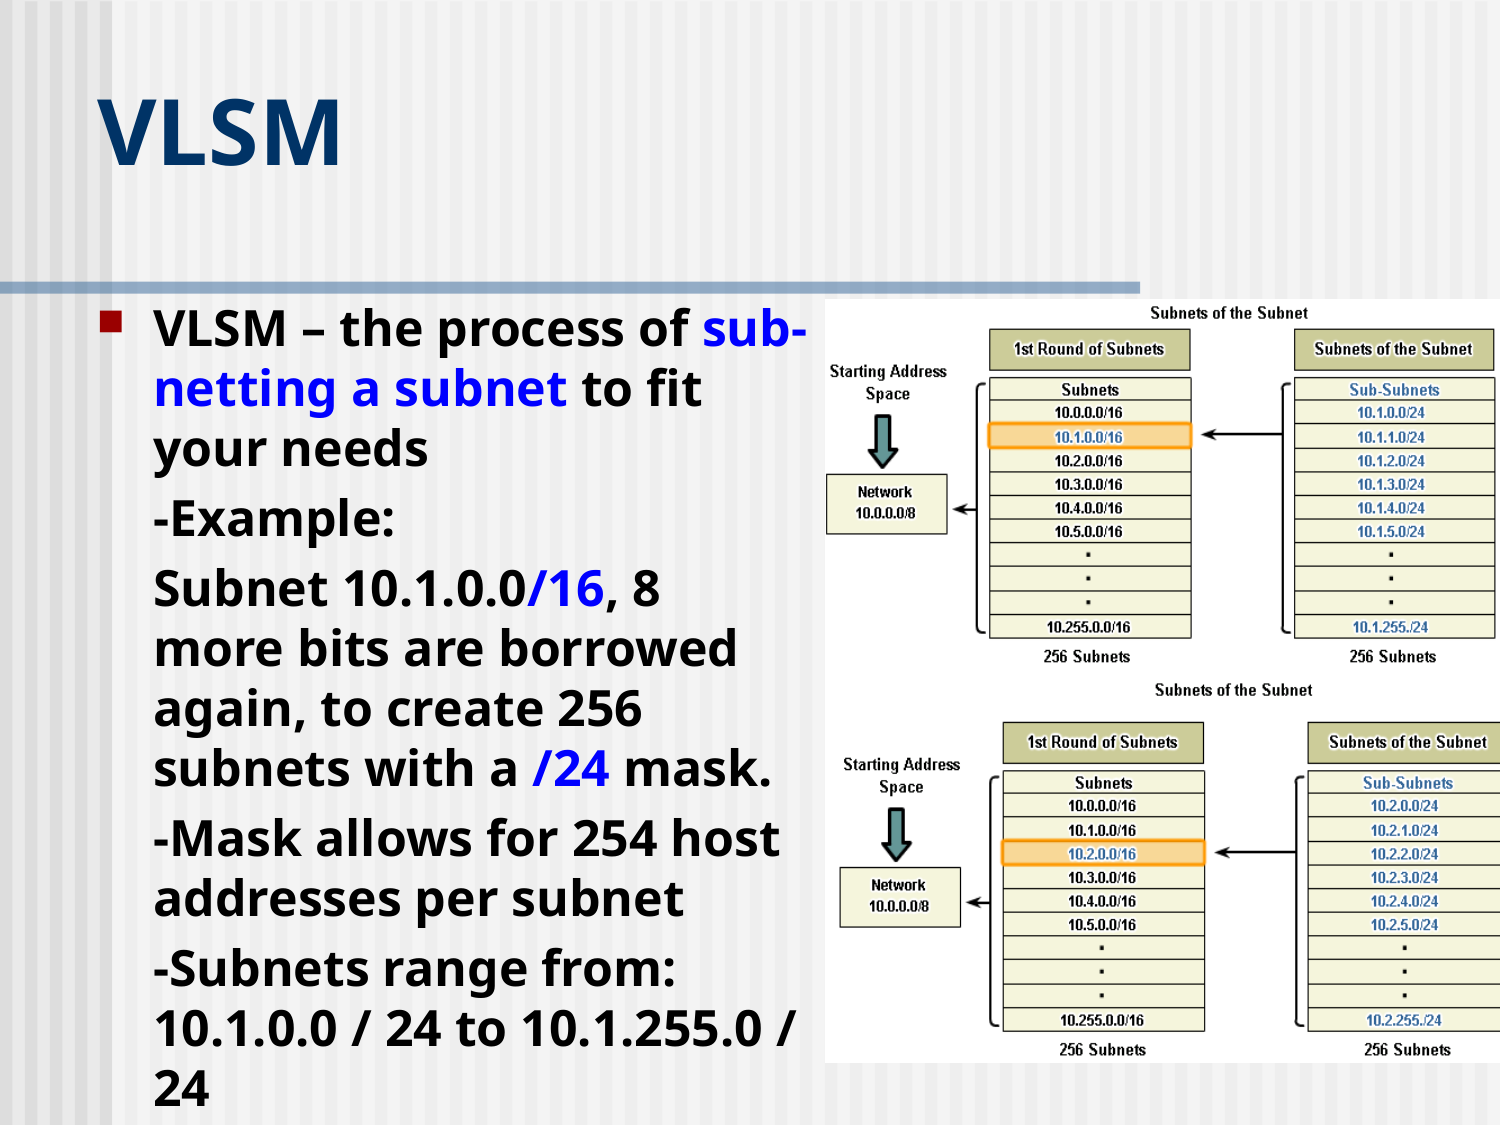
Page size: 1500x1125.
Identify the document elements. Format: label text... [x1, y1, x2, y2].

list VLSM – the process of sub-netting a subnet to fit your needs -Example: Subnet 10.1.0.0/16, 8 more bits are borrowed again, to create 256 subnets with a /24 mask. -Mask allows for 254 host addresses per subnet -Subnets range from: 10.1.0.0 / 24 to 10.1.255.0 / 24 [81, 288, 838, 1125]
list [824, 299, 1500, 1063]
title VLSM [82, 69, 1419, 192]
